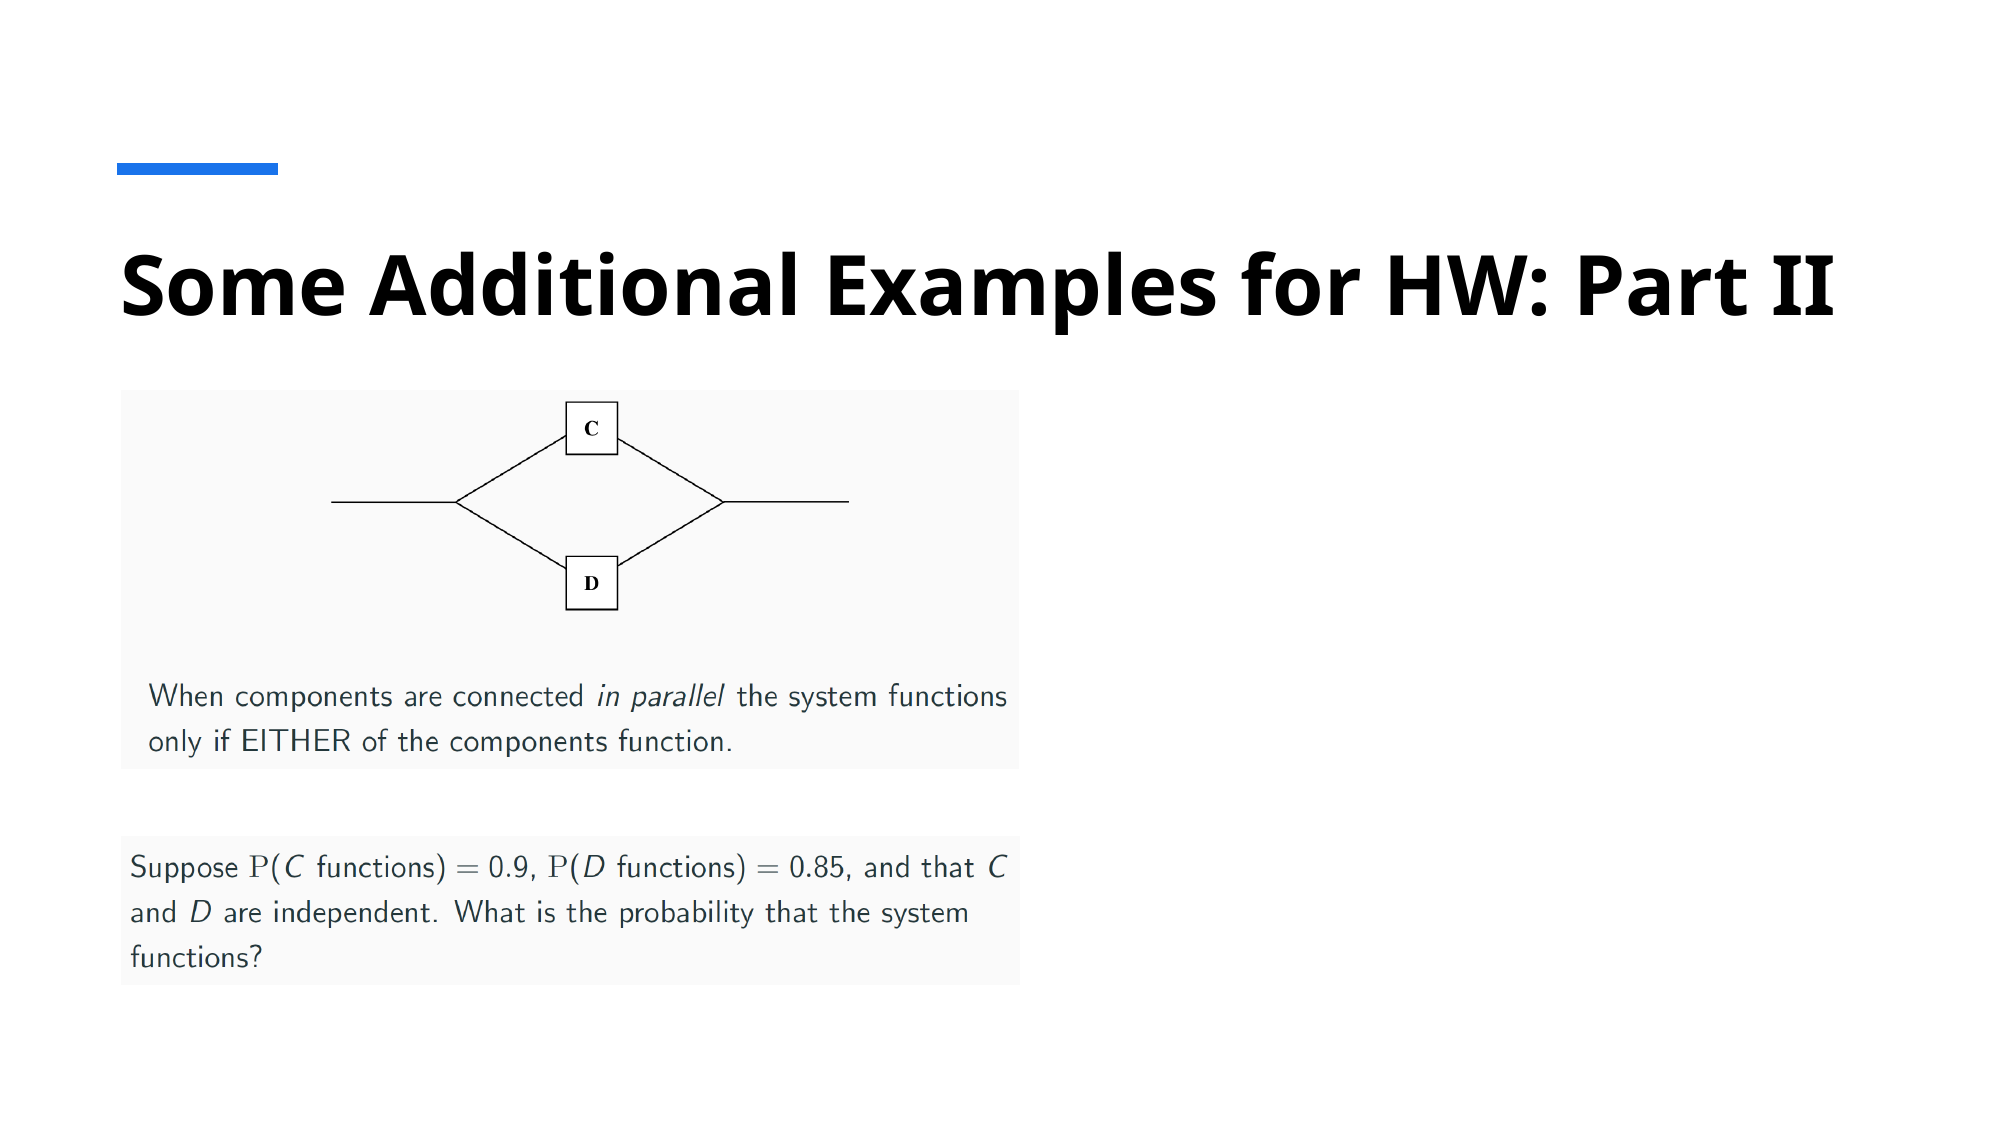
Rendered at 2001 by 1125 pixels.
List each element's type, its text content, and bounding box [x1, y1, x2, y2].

picture [121, 390, 1019, 769]
title Some Additional Examples for HW: Part II [105, 224, 1892, 405]
picture [121, 836, 1020, 985]
